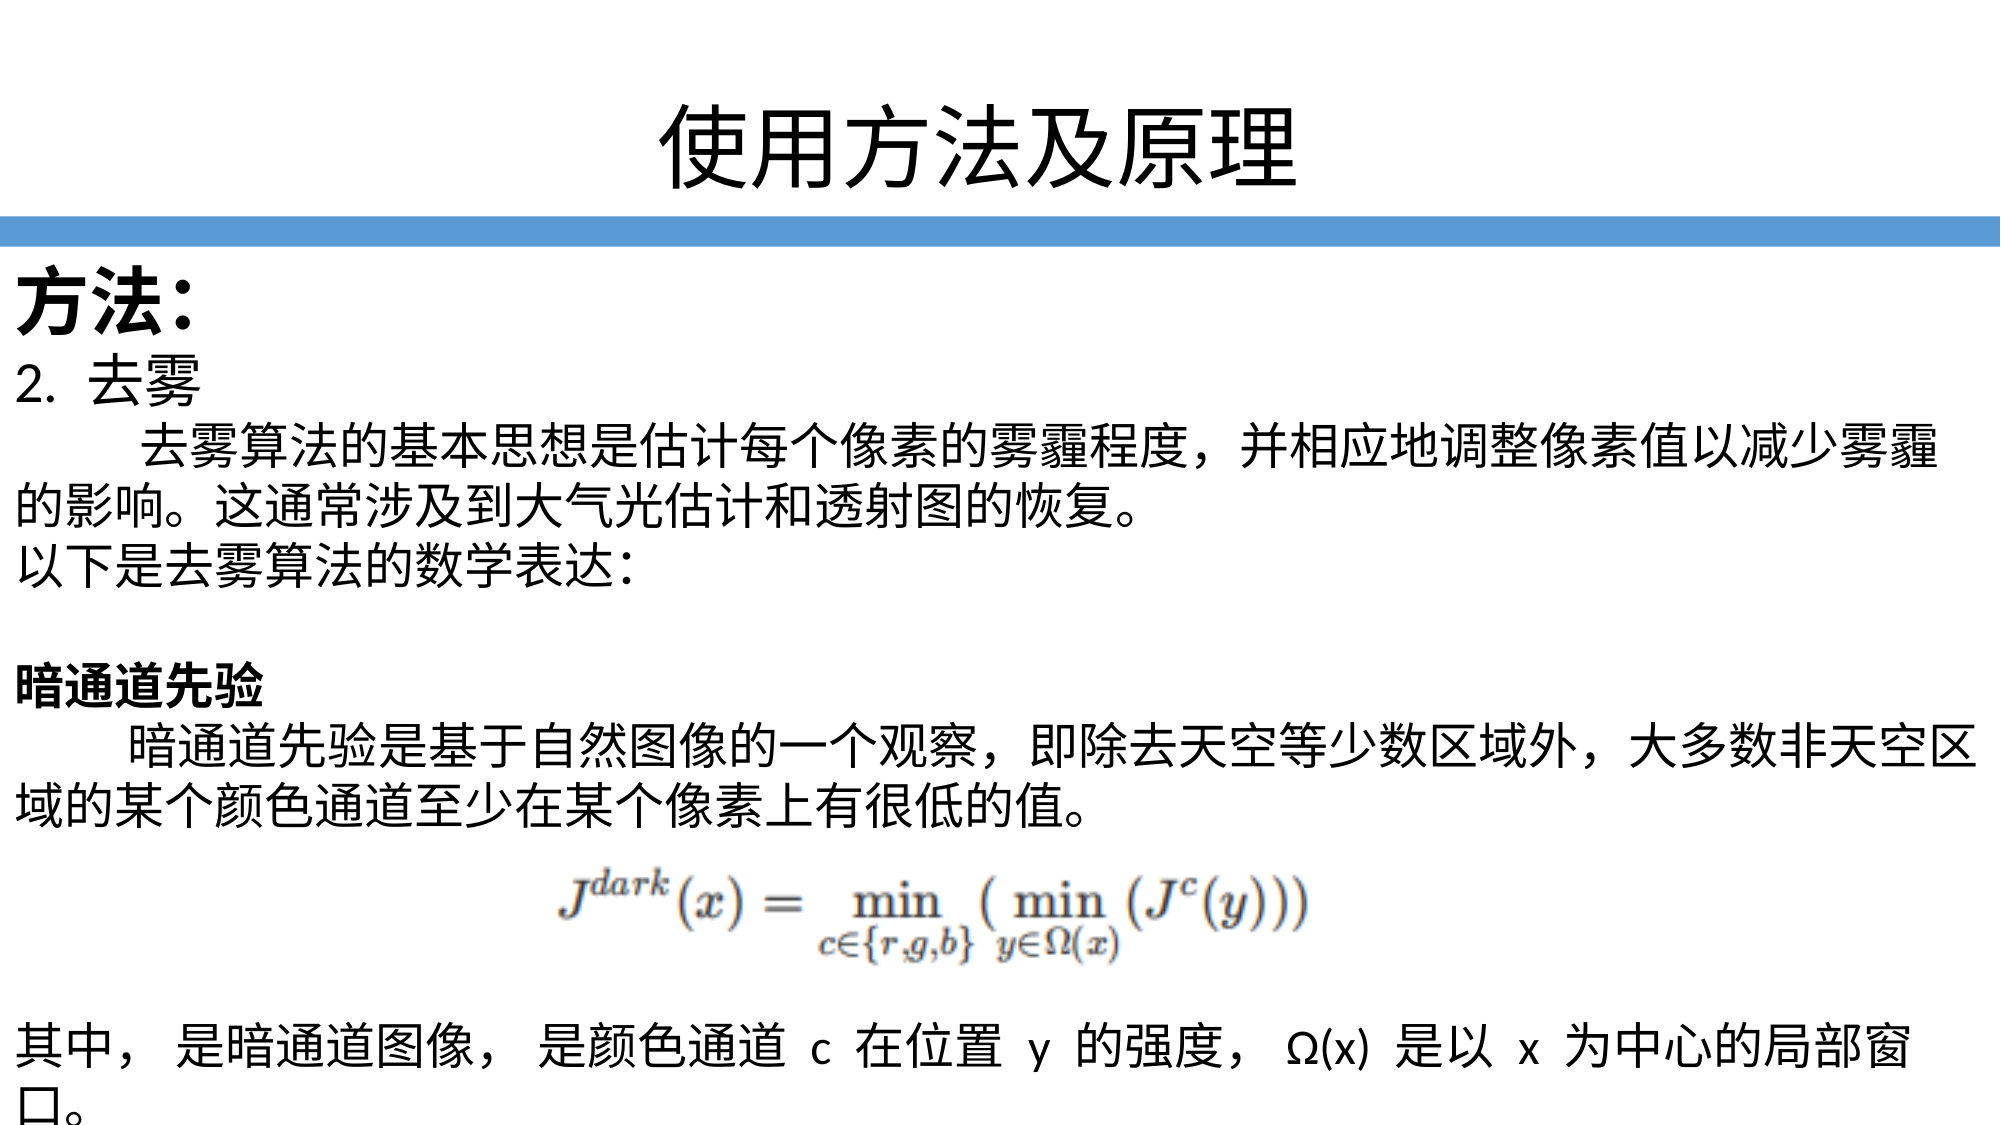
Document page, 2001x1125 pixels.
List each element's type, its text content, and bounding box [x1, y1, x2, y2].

text_box 方法： 2. 去雾 去雾算法的基本思想是估计每个像素的雾霾程度，并相应地调整像素值以减少雾霾的影响。这通常涉及到大气光估计和透射图的恢复。 以下是去雾算法的数学表达： 暗通道先验 暗通道先验是基于自然图像的一个观察，即除去天空等少数区域外，大多数非天空区域的某个颜色通道至少在某个像素上有很低的值。 其中， 是暗通道图像， 是颜色通道 c 在位置 y 的强度，Ω(x) 是以 x 为中心的局部窗 口。 [0, 246, 2000, 1125]
text_box [0, 216, 2000, 246]
picture [506, 858, 1353, 989]
text_box 使用方法及原理 [94, 26, 1863, 216]
